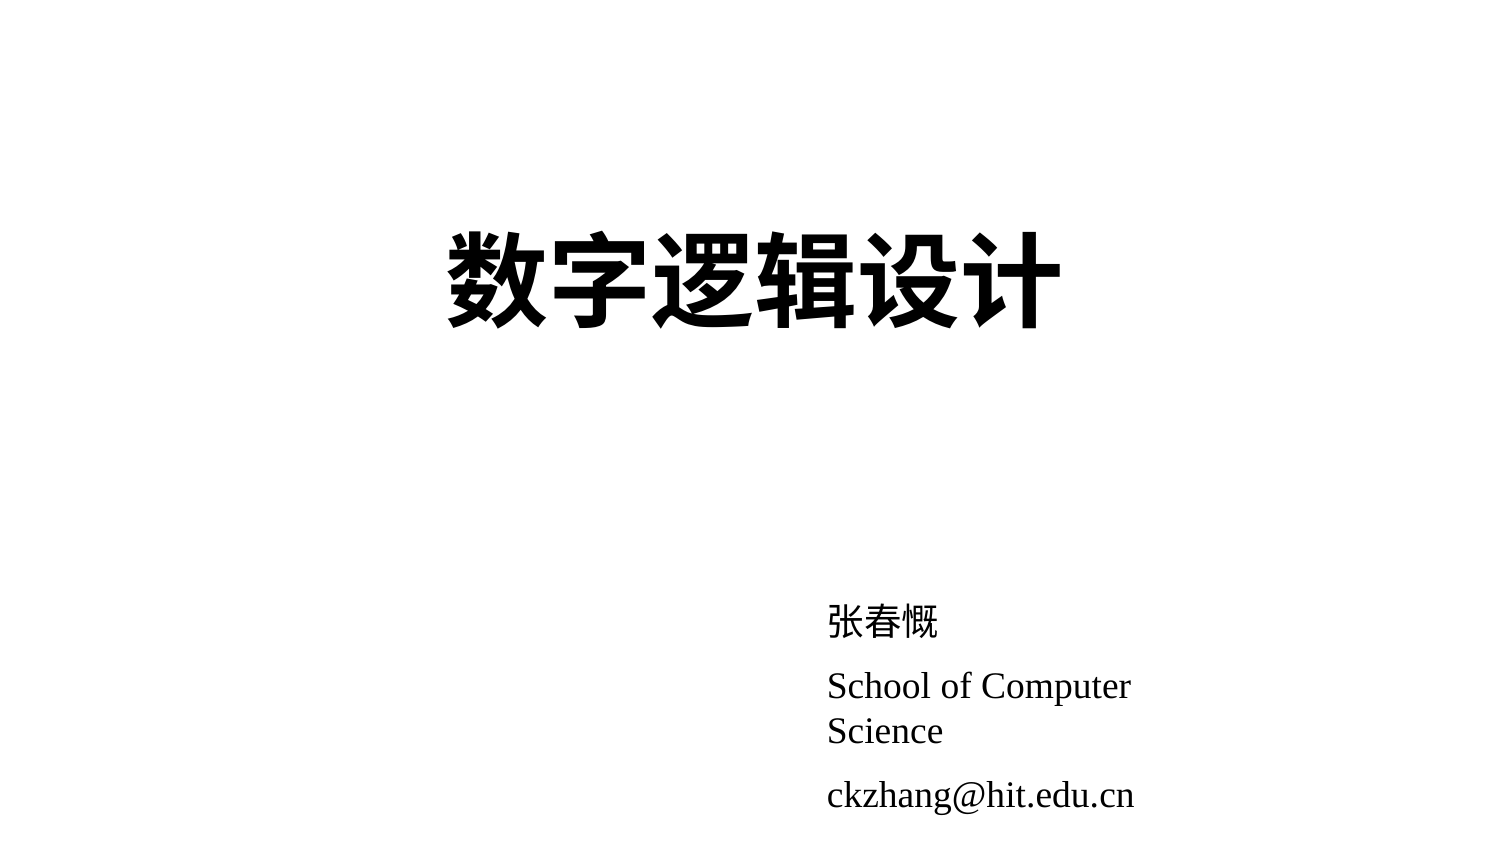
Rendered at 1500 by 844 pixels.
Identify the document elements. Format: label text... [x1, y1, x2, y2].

text_box 张春慨 School of Computer Science ckzhang@hit.edu.cn [812, 590, 1273, 823]
text_box 数字逻辑设计 [333, 209, 1176, 348]
slide_number [1074, 768, 1388, 826]
